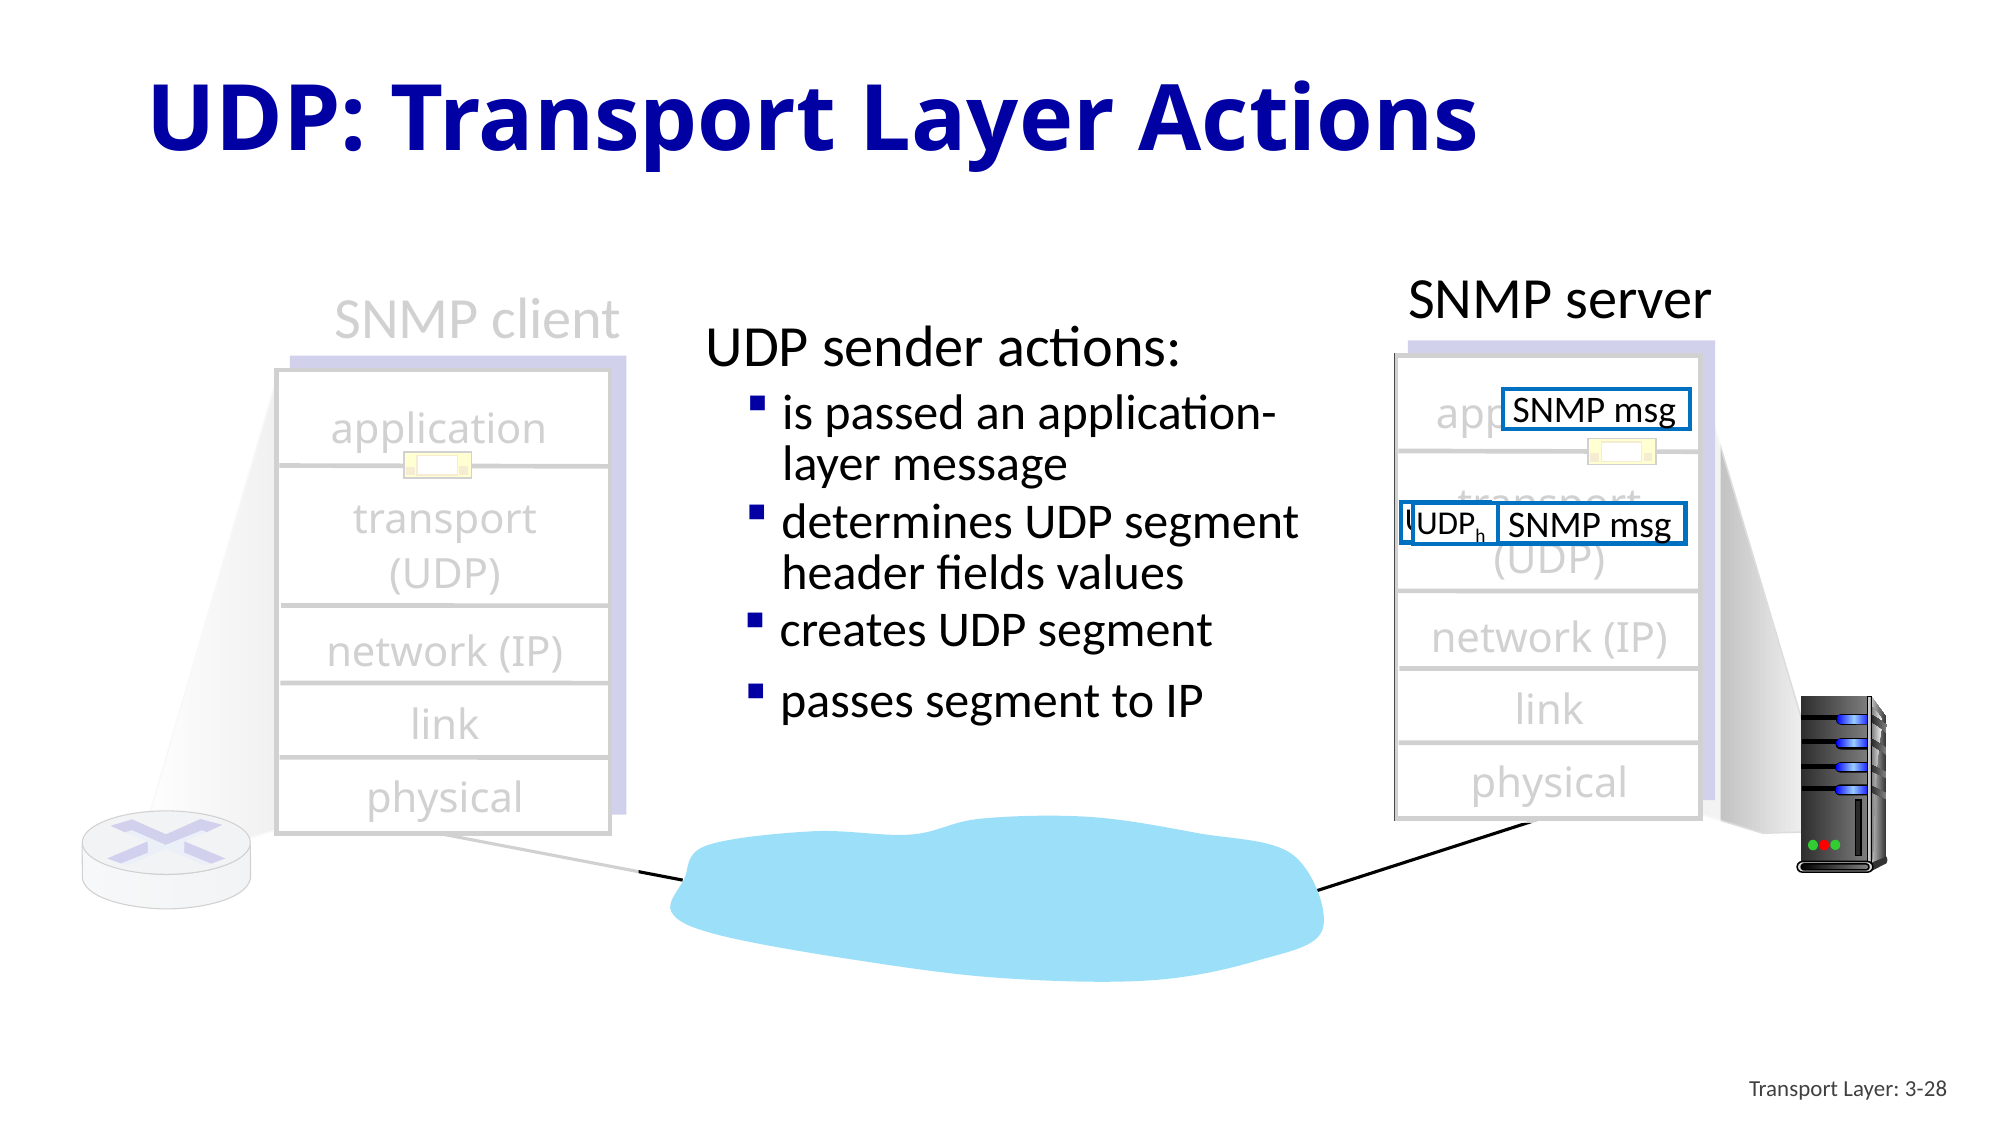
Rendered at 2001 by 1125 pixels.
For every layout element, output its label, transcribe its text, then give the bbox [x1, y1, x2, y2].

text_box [276, 355, 627, 834]
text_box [422, 814, 1550, 984]
title UDP: Transport Layer Actions [131, 47, 1952, 195]
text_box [1797, 696, 1888, 873]
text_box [1390, 490, 1597, 547]
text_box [1395, 340, 1716, 819]
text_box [1401, 492, 1700, 554]
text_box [82, 810, 251, 909]
text_box [27, 219, 640, 944]
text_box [403, 452, 472, 479]
text_box [1550, 340, 1722, 824]
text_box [1497, 377, 1705, 439]
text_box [1588, 439, 1656, 465]
text_box creates UDP segment [717, 589, 1346, 665]
text_box is passed an application-layer message [720, 381, 1348, 490]
text_box SNMP server [1393, 252, 1728, 338]
text_box [1722, 451, 1797, 834]
slide_number Transport Layer: 3-28 [1512, 1056, 1963, 1117]
text_box passes segment to IP [718, 660, 1347, 735]
text_box UDP sender actions: [691, 300, 1331, 435]
text_box determines UDP segment header fields values [719, 490, 1348, 608]
